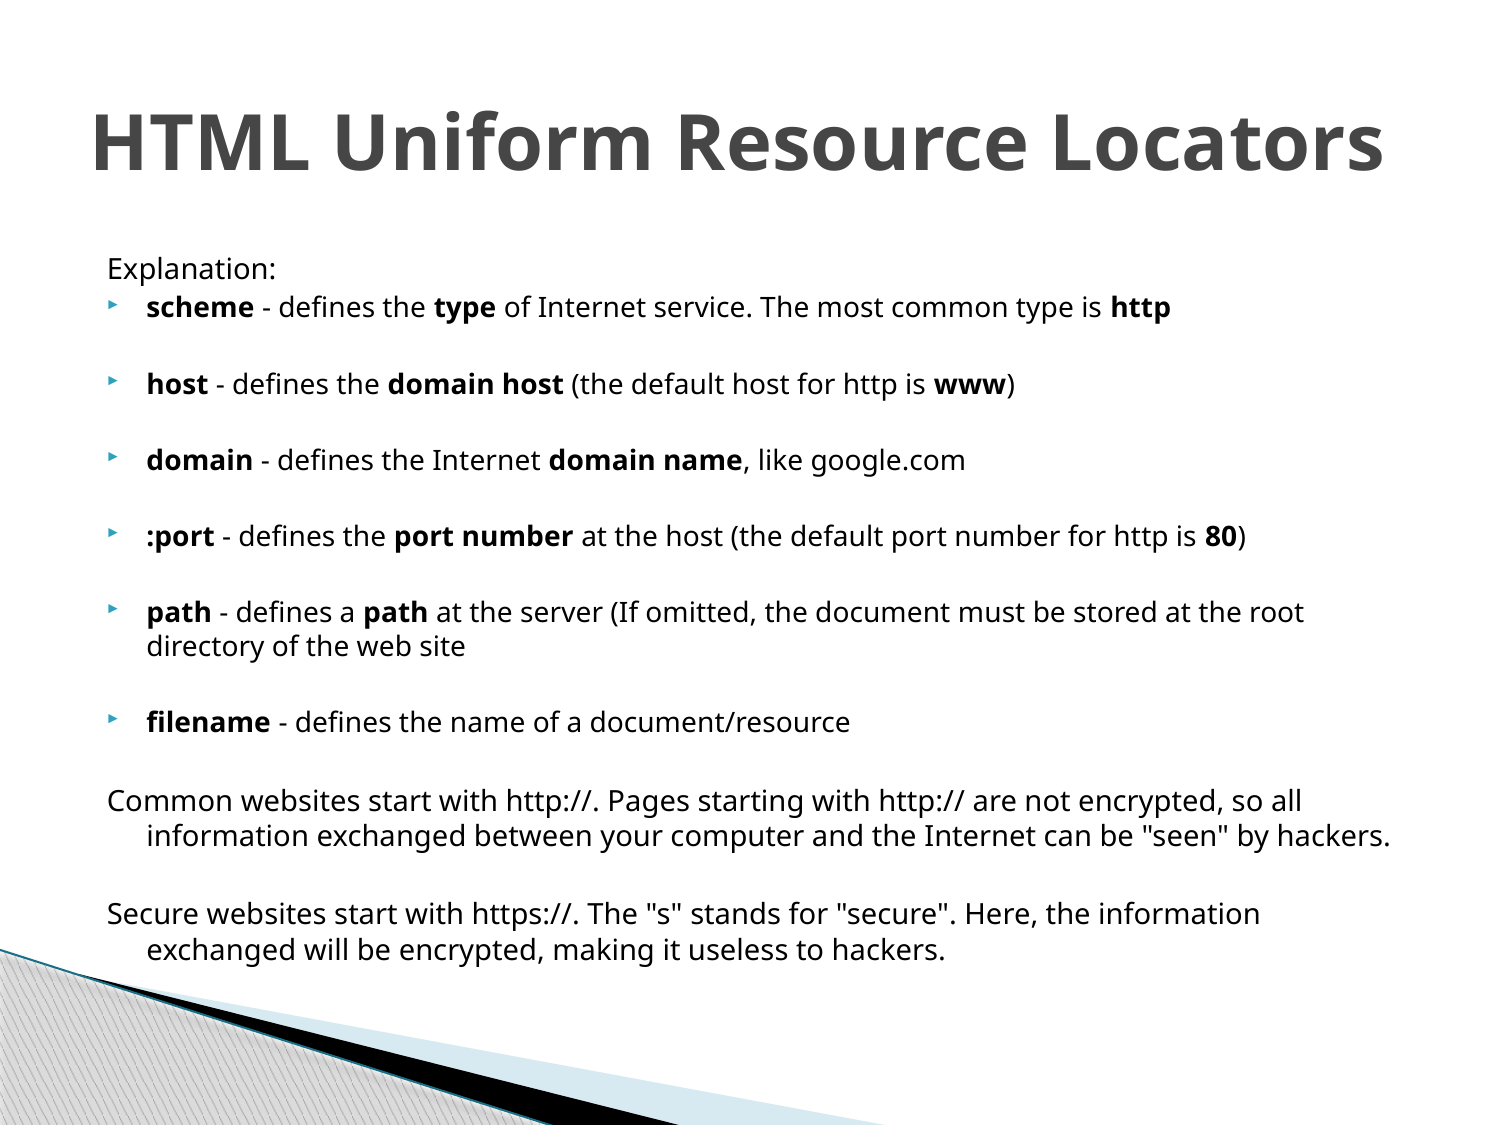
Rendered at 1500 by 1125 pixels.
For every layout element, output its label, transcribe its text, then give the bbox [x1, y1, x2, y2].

list Explanation: scheme - defines the type of Internet service. The most common type is http host - defines the domain host (the default host for http is www) domain - defines the Internet domain name, like google.com :port - defines the port number at the host (the default port number for http is 80) path - defines a path at the server (If omitted, the document must be stored at the root directory of the web site filename - defines the name of a document/resource Common websites start with http://. Pages starting with http:// are not encrypted, so all information exchanged between your computer and the Internet can be "seen" by hackers. Secure websites start with https://. The "s" stands for "secure". Here, the information exchanged will be encrypted, making it useless to hackers. [75, 243, 1425, 986]
title HTML Uniform Resource Locators [75, 45, 1425, 233]
